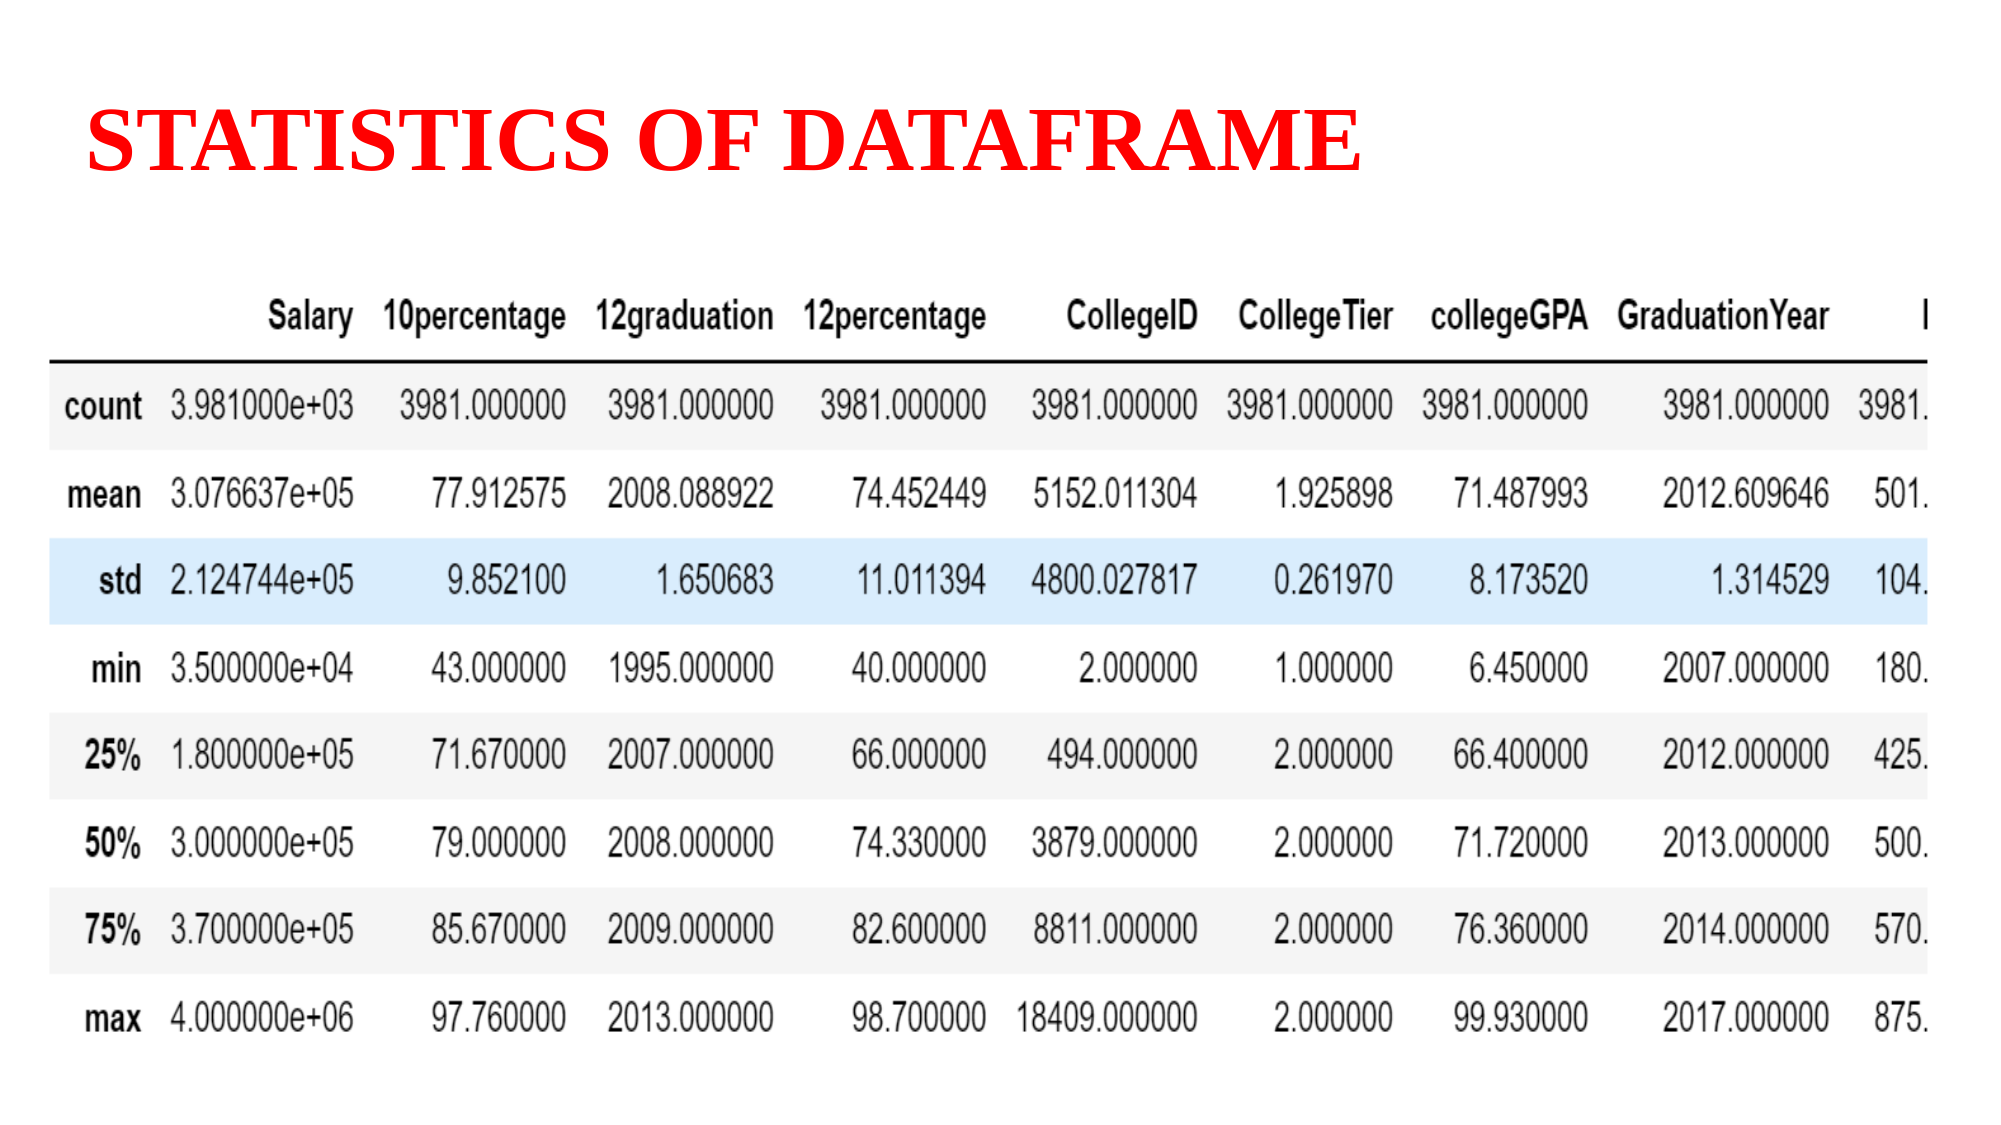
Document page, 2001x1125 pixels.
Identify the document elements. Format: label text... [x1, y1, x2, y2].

title STATISTICS OF DATAFRAME [70, 36, 1863, 244]
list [42, 244, 1958, 1068]
